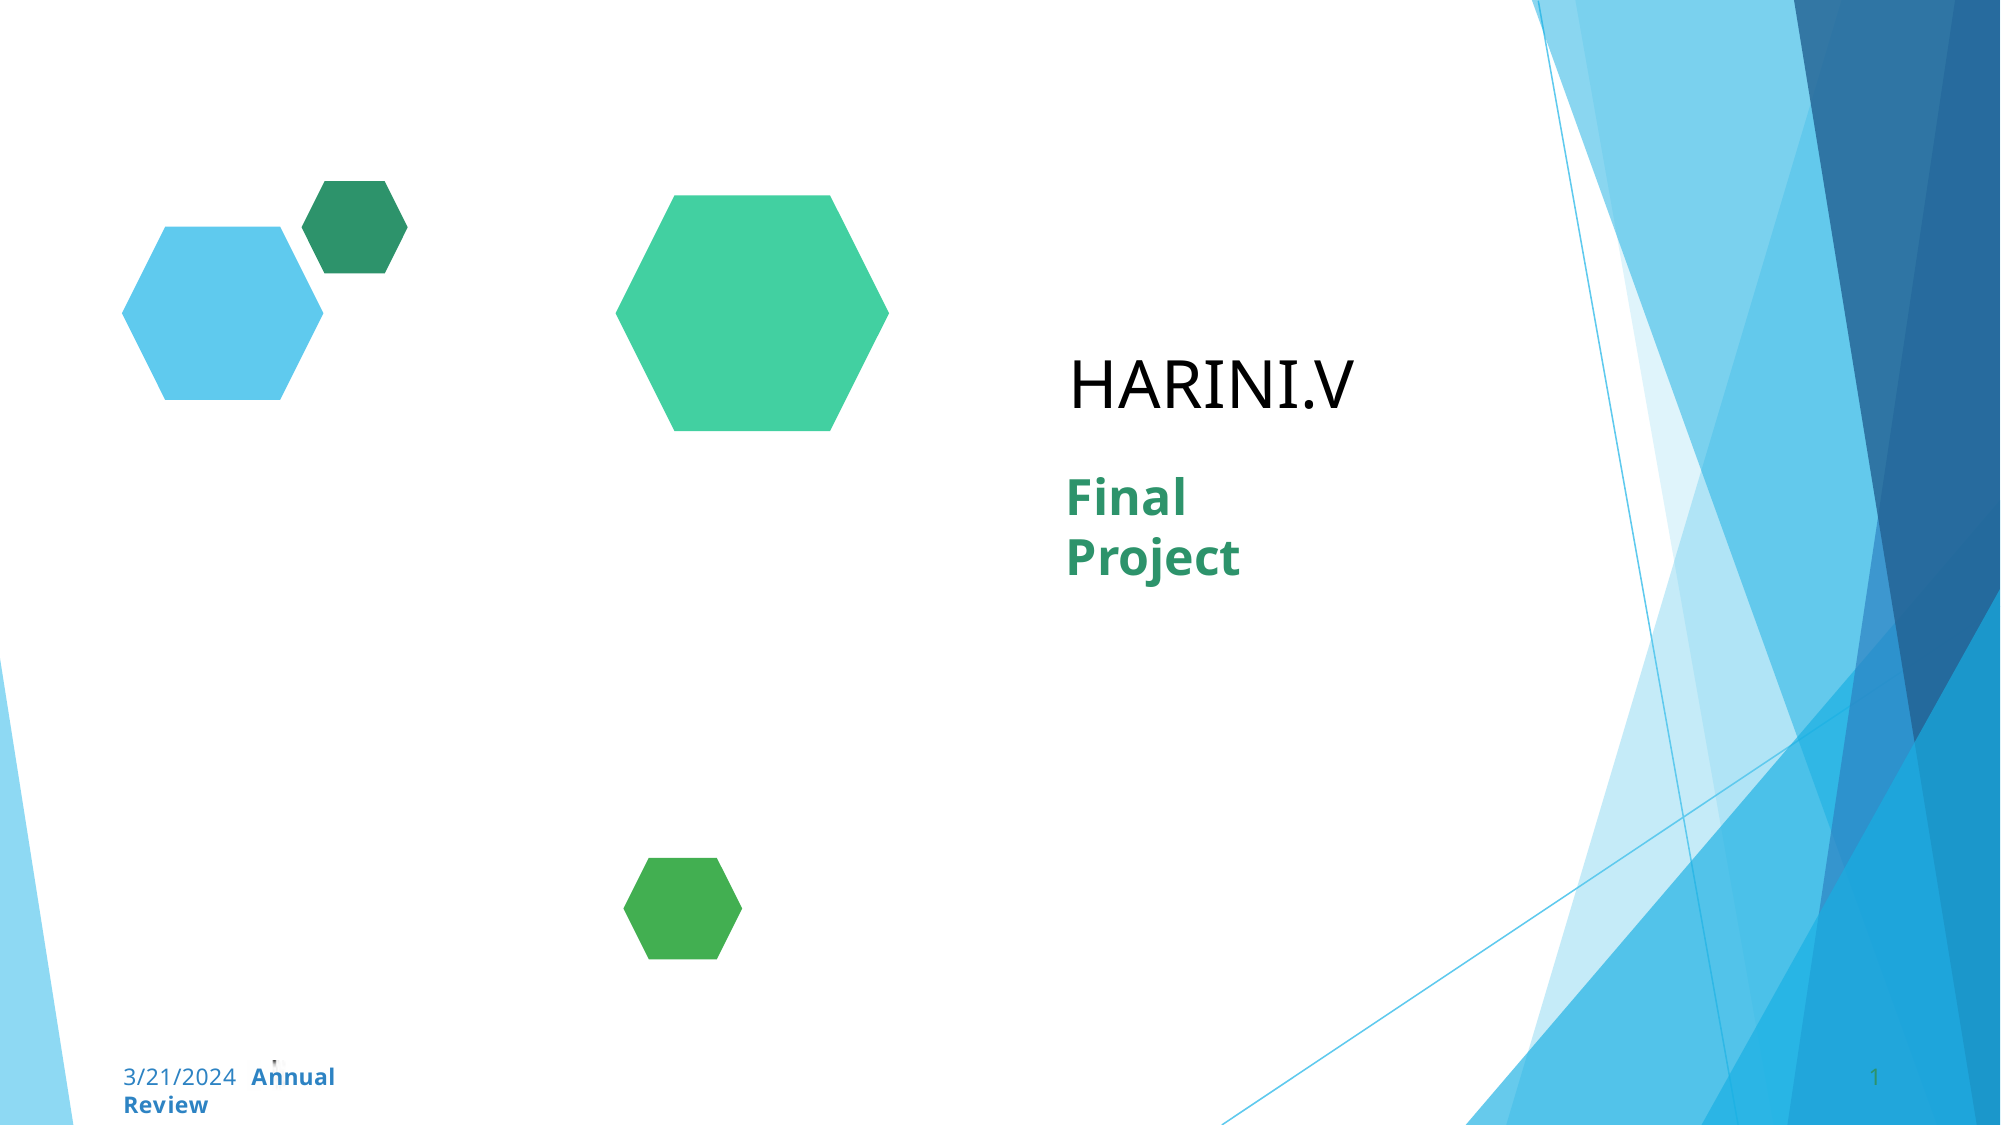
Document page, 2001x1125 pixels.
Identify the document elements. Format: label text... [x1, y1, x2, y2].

text_box [623, 857, 743, 960]
text_box [615, 195, 890, 339]
picture [110, 1060, 463, 1094]
text_box 3/21/2024 Annual Review [121, 1103, 417, 1118]
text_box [121, 180, 408, 401]
text_box Final Project [1063, 462, 1369, 585]
title HARINI.V [524, 339, 1476, 530]
slide_number 1 [1862, 1061, 1888, 1125]
